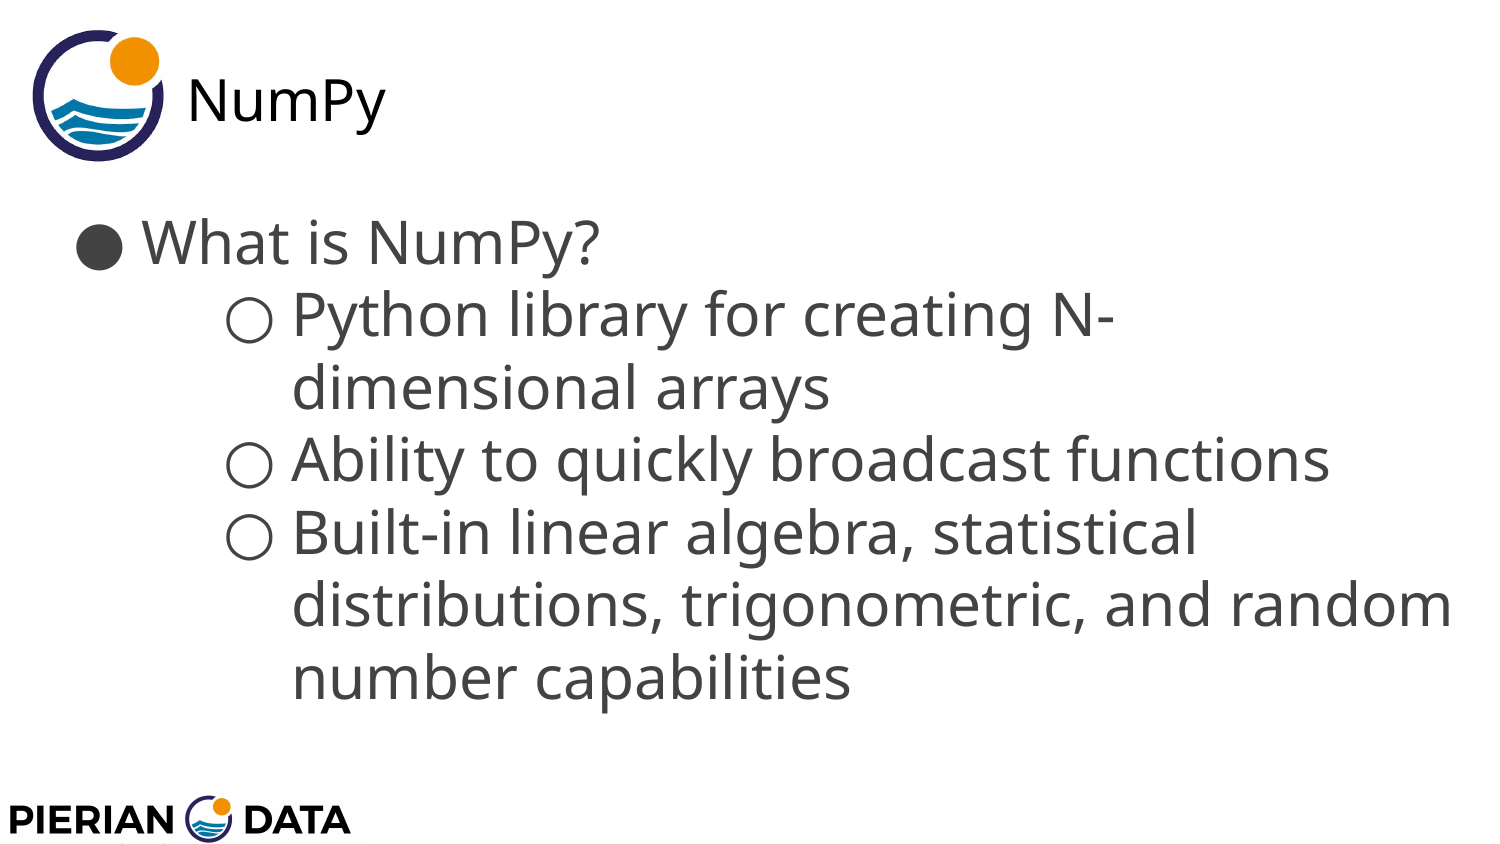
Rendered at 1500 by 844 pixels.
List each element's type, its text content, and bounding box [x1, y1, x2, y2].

title NumPy [176, 48, 1449, 143]
picture [24, 24, 172, 167]
picture [0, 787, 368, 844]
list What is NumPy? Python library for creating N-dimensional arrays Ability to quickly broadcast functions Built-in linear algebra, statistical distributions, trigonometric, and random number capabilities [51, 189, 1476, 750]
